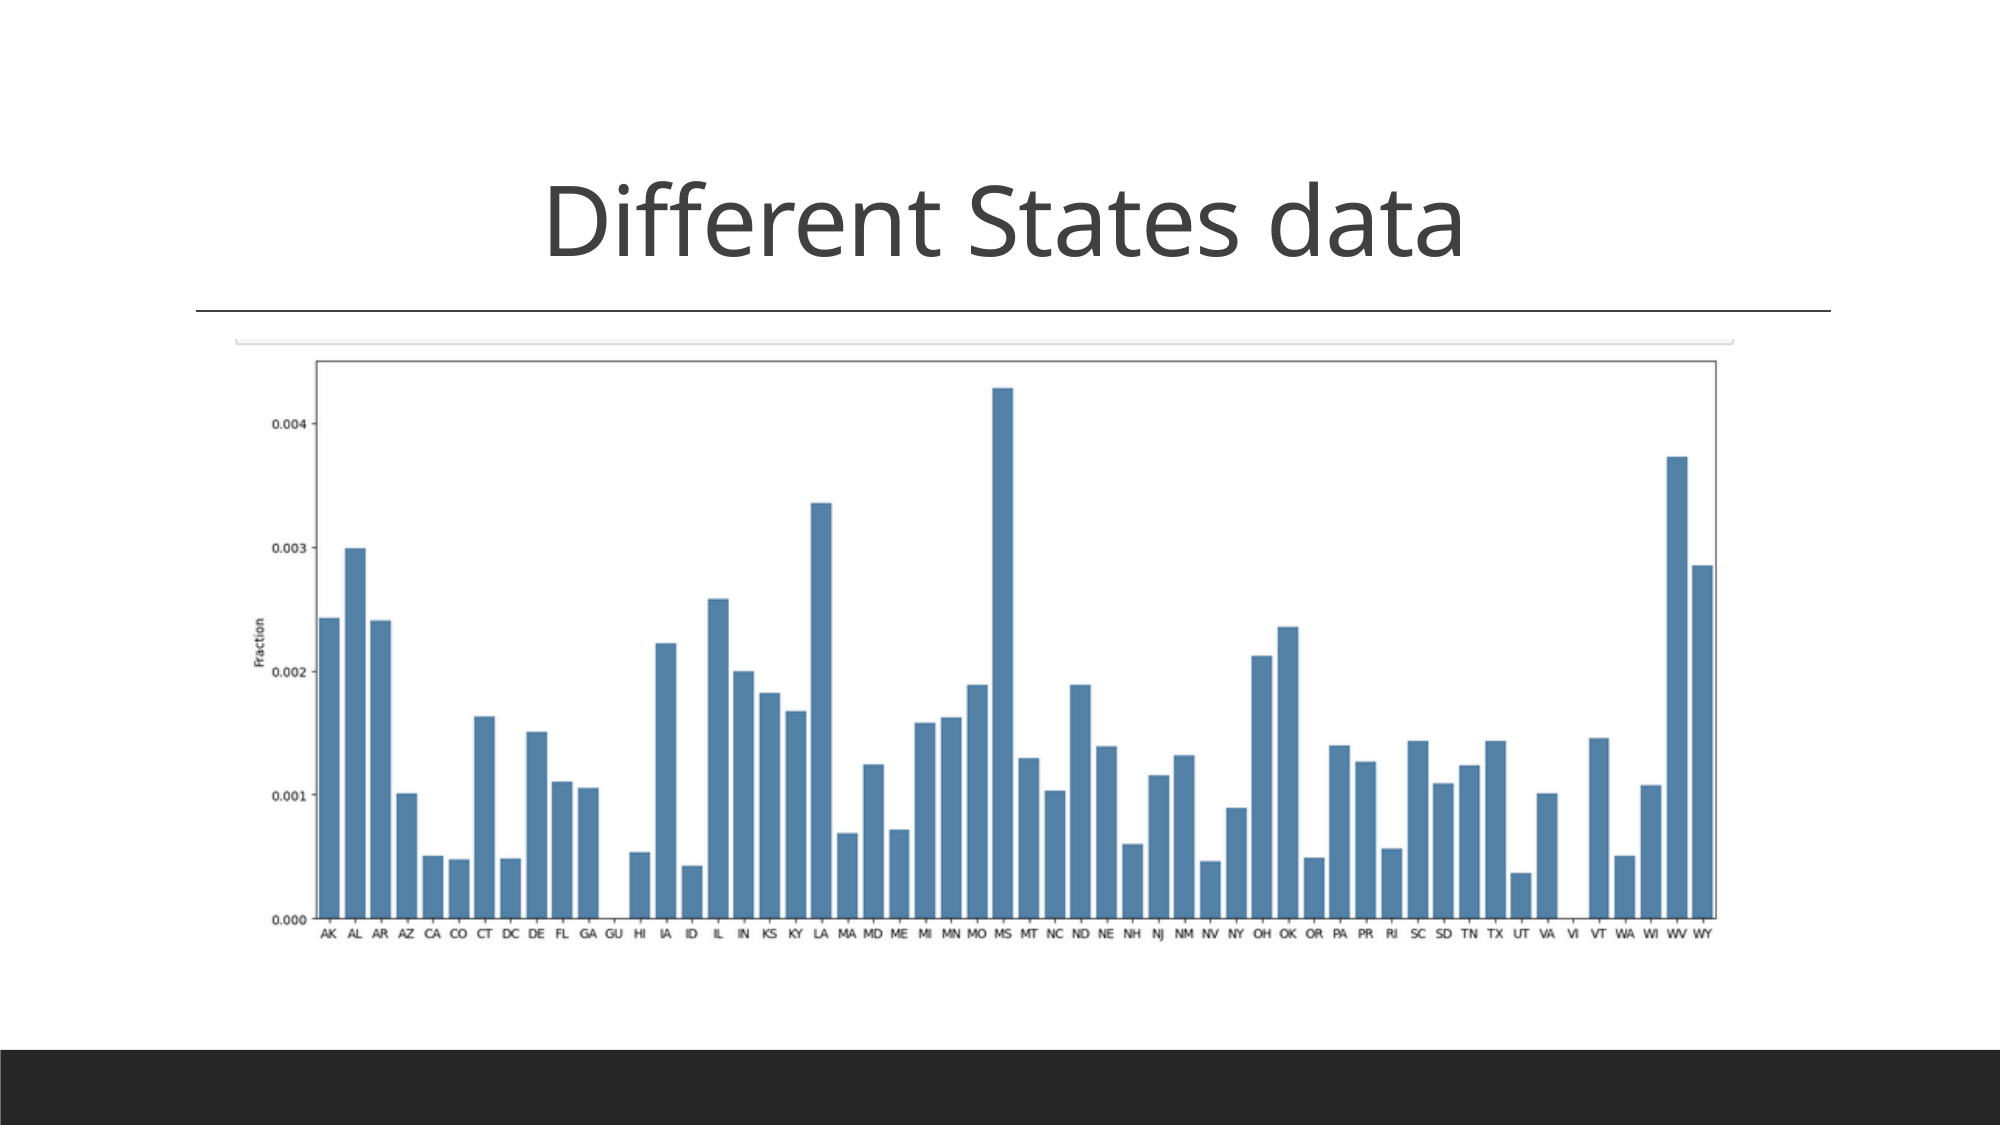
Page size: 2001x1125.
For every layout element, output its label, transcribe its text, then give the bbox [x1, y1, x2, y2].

title Different States data [180, 47, 1830, 285]
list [214, 339, 1746, 958]
